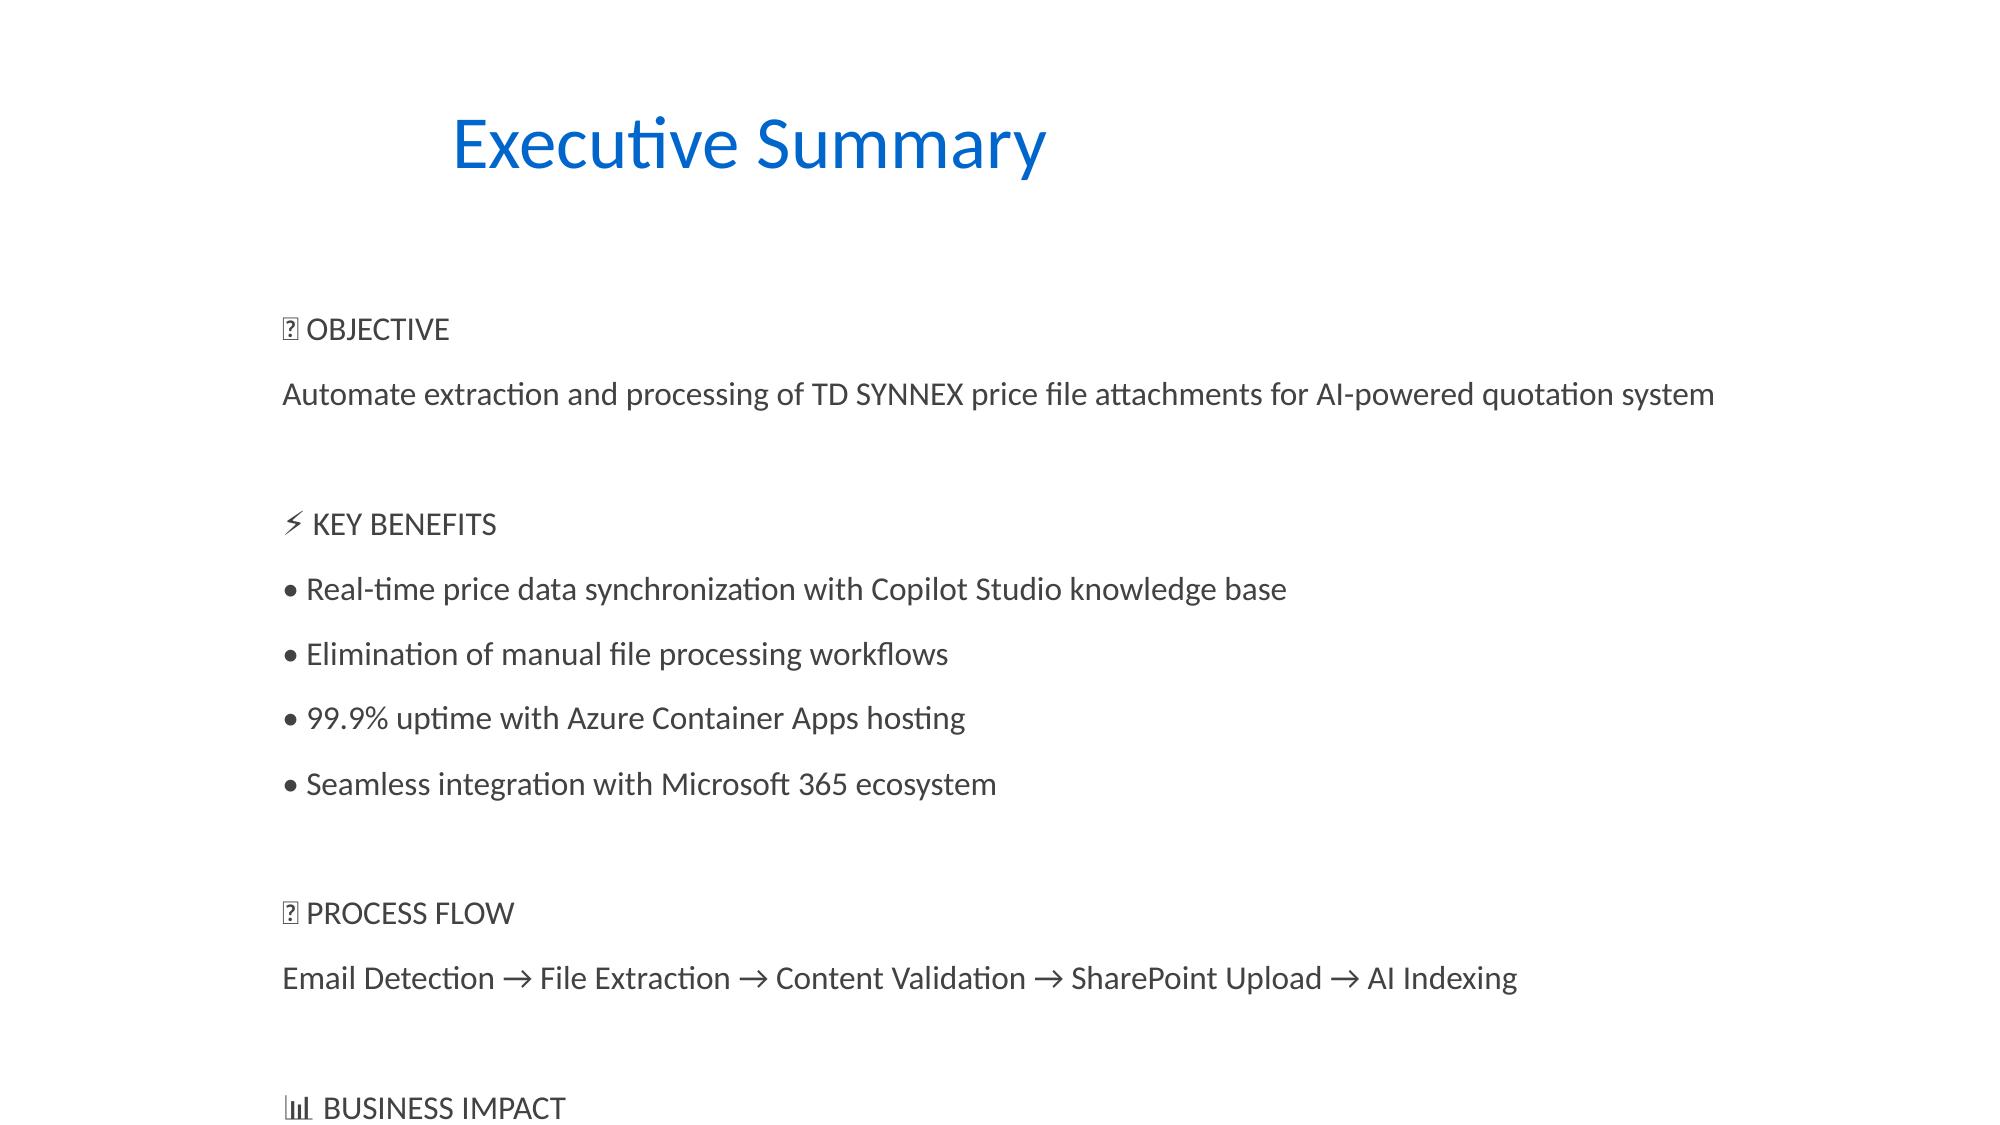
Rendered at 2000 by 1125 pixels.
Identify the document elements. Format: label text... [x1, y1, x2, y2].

text_box 🎯 OBJECTIVE Automate extraction and processing of TD SYNNEX price file attachments for AI-powered quotation system ⚡ KEY BENEFITS • Real-time price data synchronization with Copilot Studio knowledge base • Elimination of manual file processing workflows • 99.9% uptime with Azure Container Apps hosting • Seamless integration with Microsoft 365 ecosystem 🔄 PROCESS FLOW Email Detection → File Extraction → Content Validation → SharePoint Upload → AI Indexing 📊 BUSINESS IMPACT • Reduced quotation processing time by 75% • Improved pricing accuracy and consistency • Enhanced customer response times • Scalable cloud-native architecture [267, 299, 1732, 1125]
title Executive Summary [75, 45, 1425, 233]
